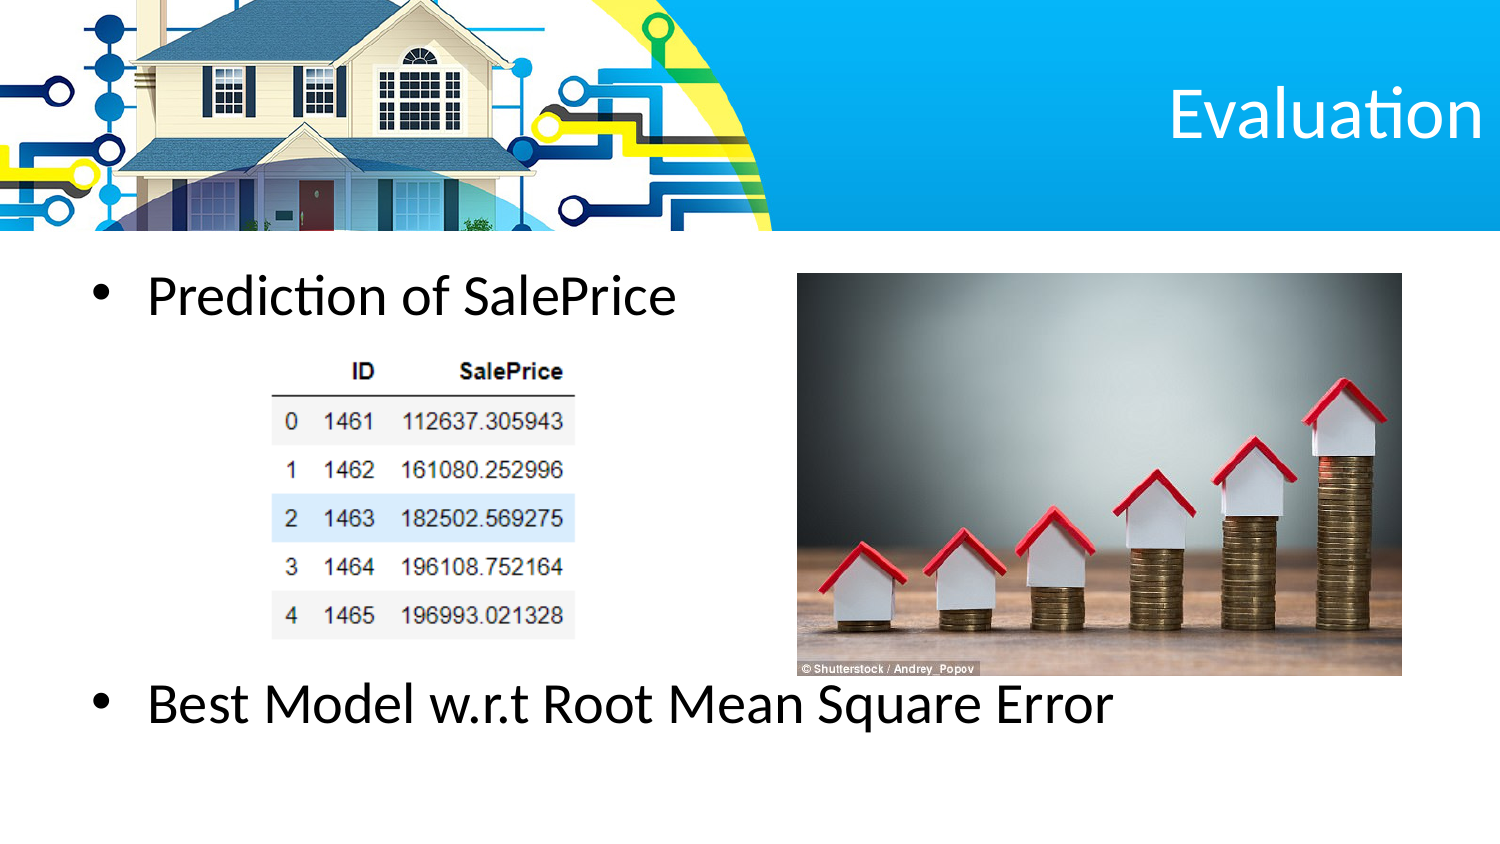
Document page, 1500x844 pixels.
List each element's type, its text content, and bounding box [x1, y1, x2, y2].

picture [0, 0, 1500, 844]
picture [797, 273, 1402, 677]
list Prediction of SalePrice Best Model w.r.t Root Mean Square Error [76, 249, 1429, 844]
picture [258, 328, 616, 664]
title Evaluation [1123, 22, 1500, 196]
